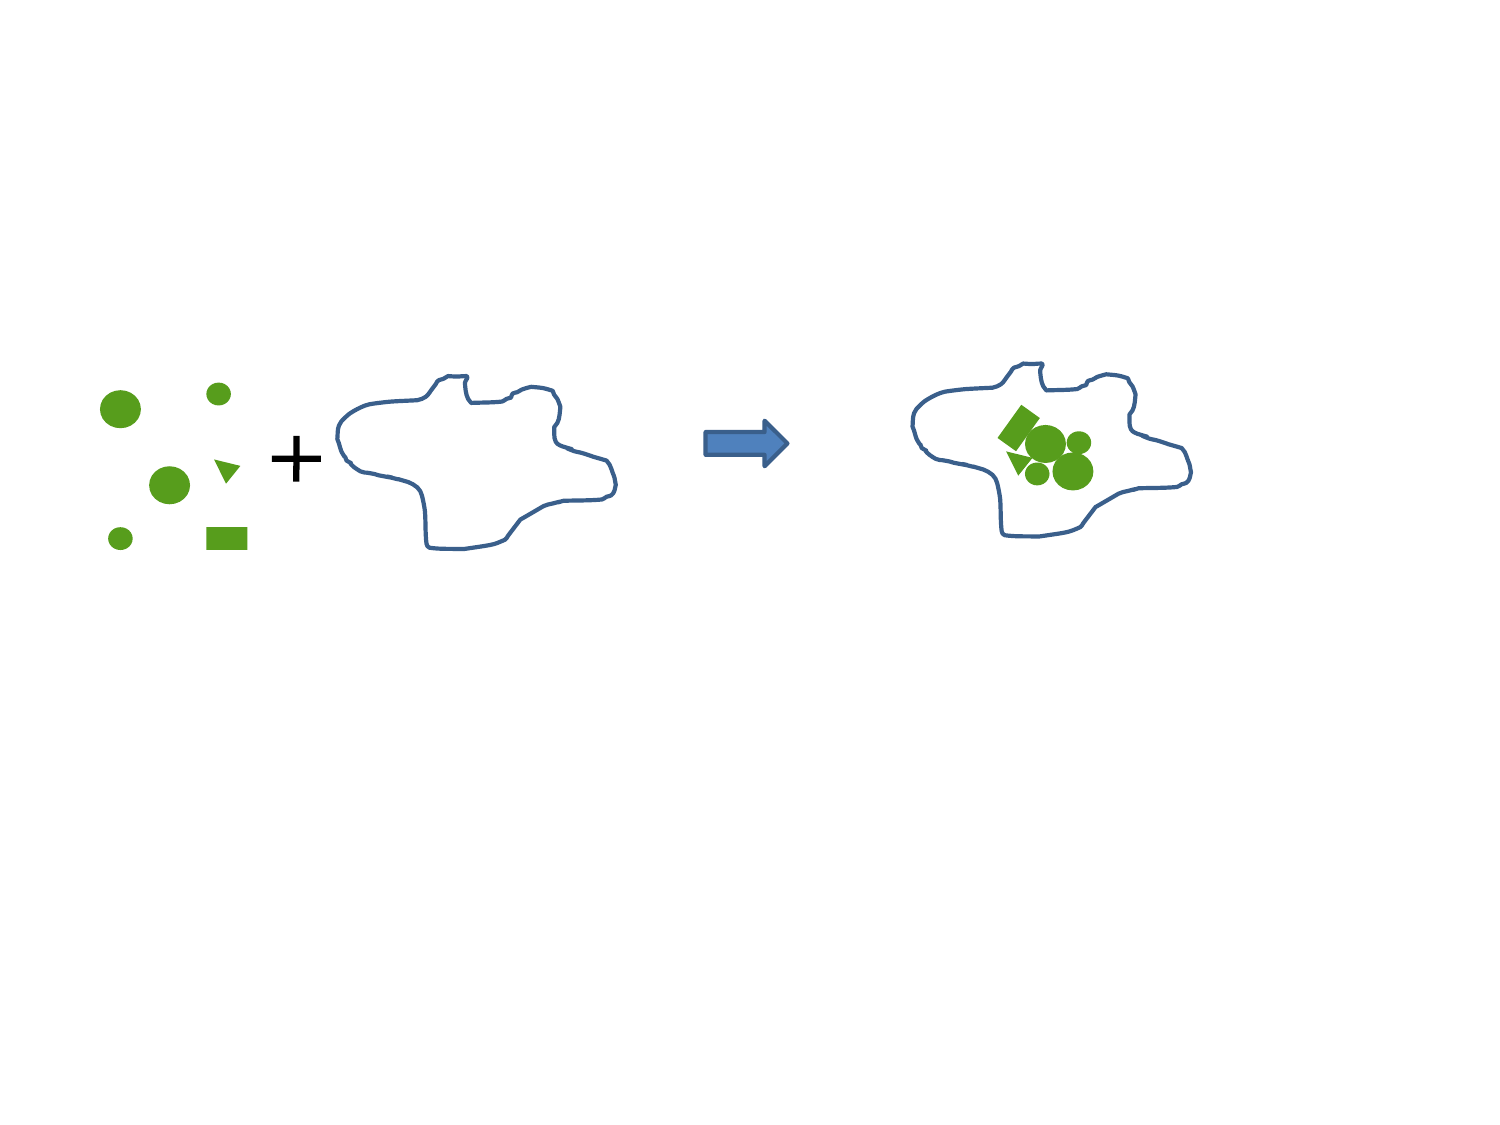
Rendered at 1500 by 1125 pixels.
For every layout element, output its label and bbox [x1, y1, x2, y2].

text_box [99, 362, 1192, 551]
